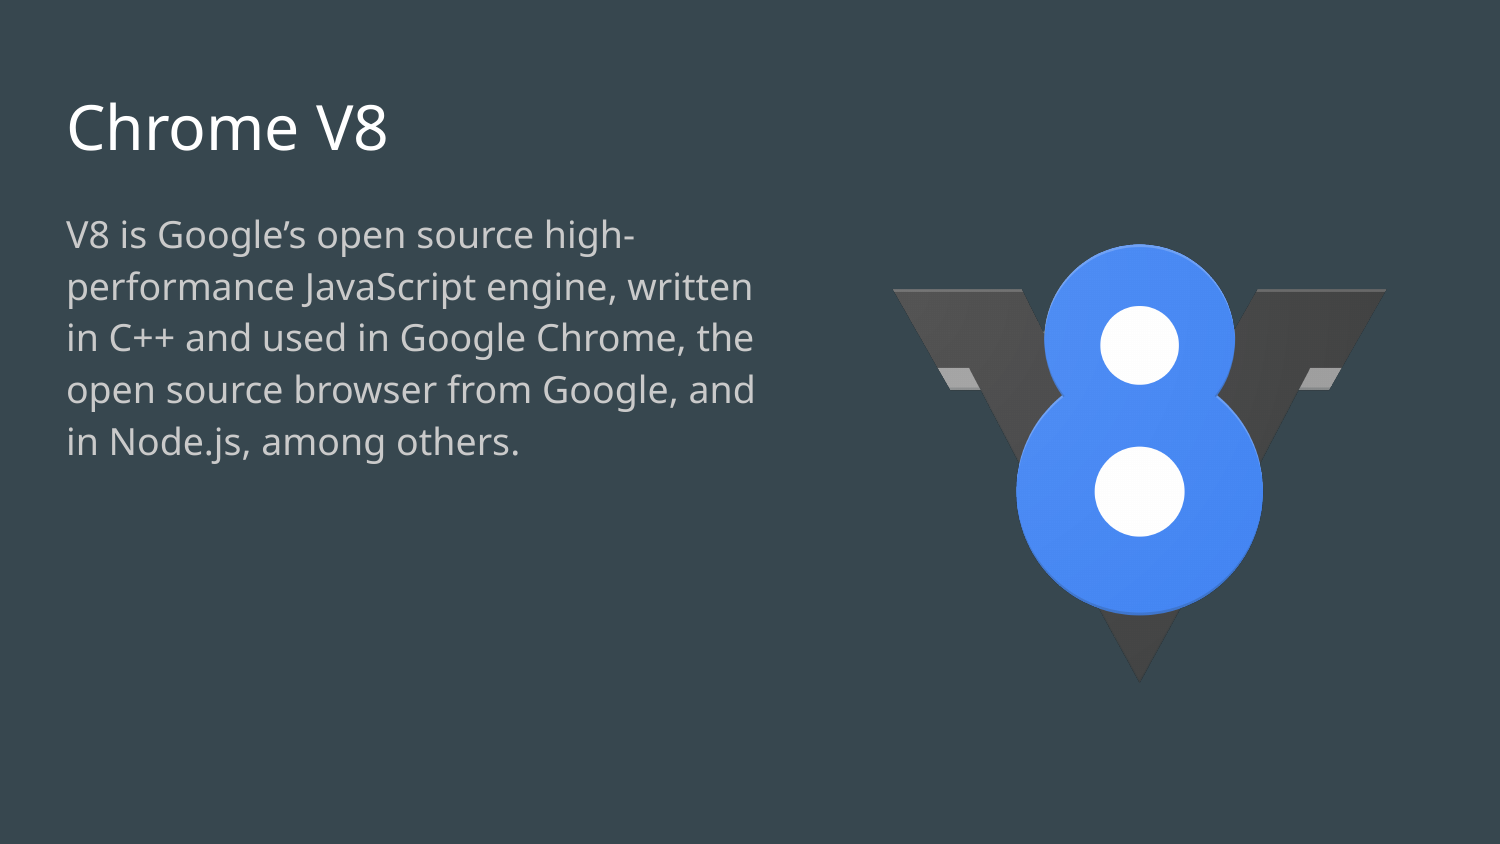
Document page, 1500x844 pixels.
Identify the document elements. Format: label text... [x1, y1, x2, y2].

title Chrome V8 [51, 72, 1449, 167]
picture [869, 199, 1410, 739]
list V8 is Google’s open source high-performance JavaScript engine, written in C++ and used in Google Chrome, the open source browser from Google, and in Node.js, among others. [51, 189, 803, 750]
